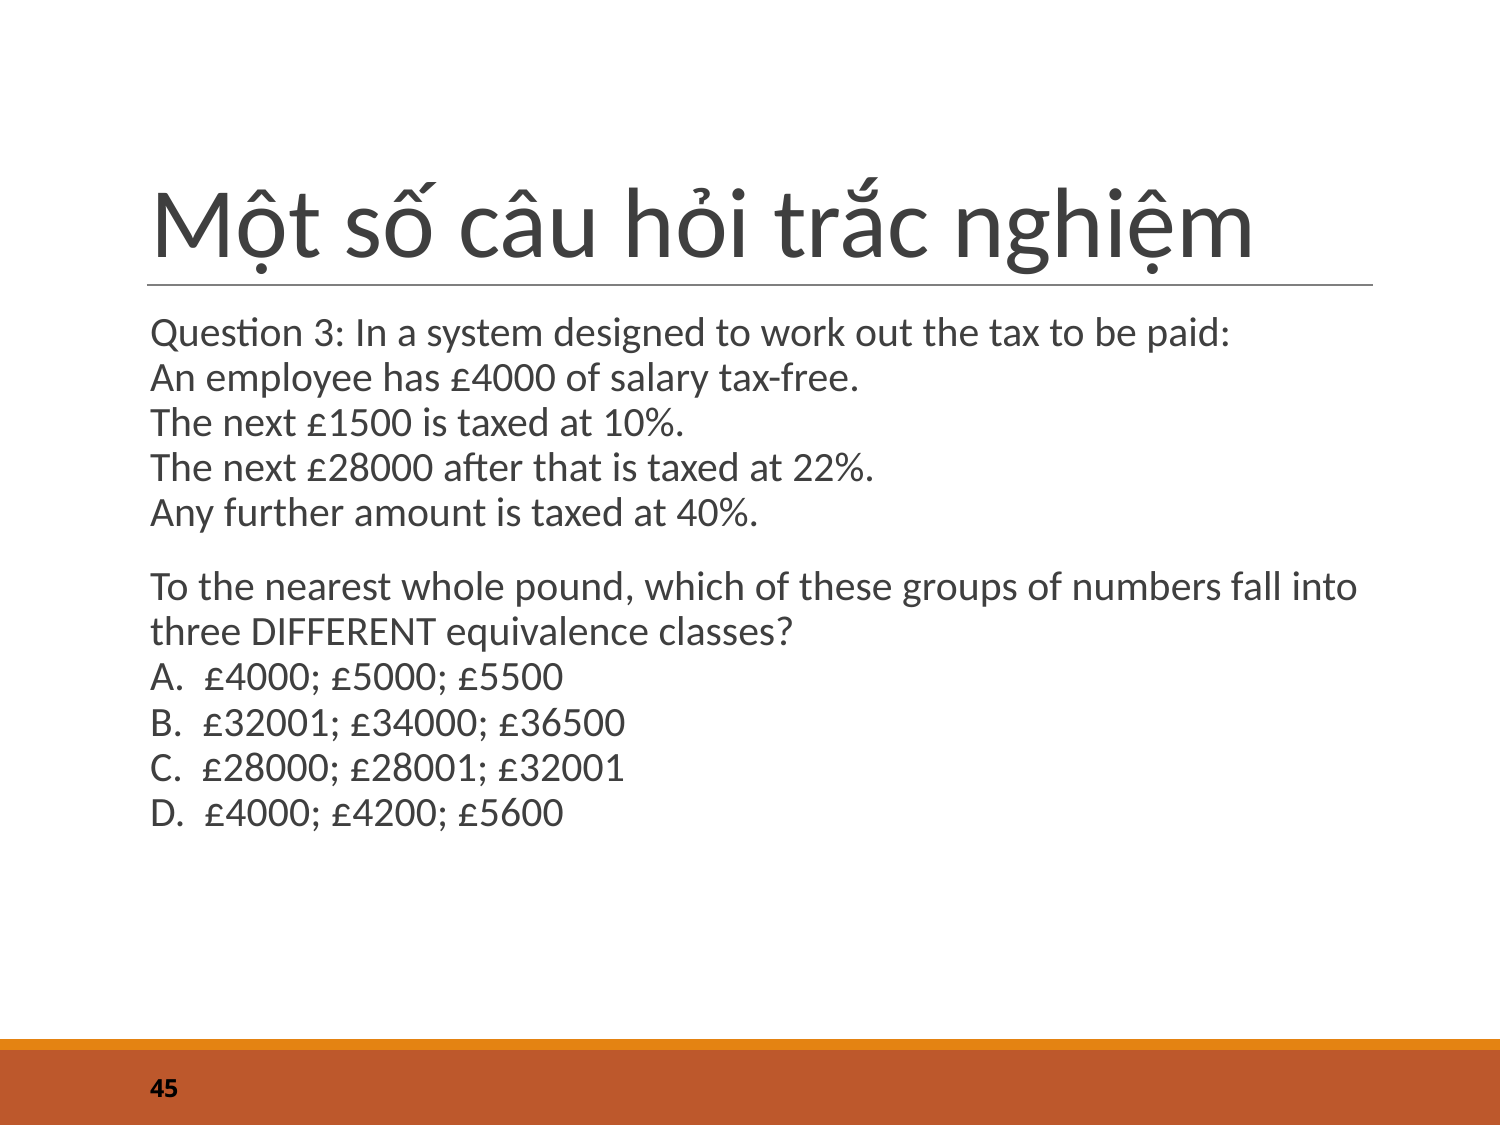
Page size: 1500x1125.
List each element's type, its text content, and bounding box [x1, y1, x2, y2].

title Một số câu hỏi trắc nghiệm [135, 47, 1373, 285]
list Question 3: In a system designed to work out the tax to be paid: An employee has £4000 of salary tax-free. The next £1500 is taxed at 10%. The next £28000 after that is taxed at 22%. Any further amount is taxed at 40%. To the nearest whole pound, which of these groups of numbers fall into three DIFFERENT equivalence classes? A. £4000; £5000; £5500 B. £32001; £34000; £36500 C. £28000; £28001; £32001 D. £4000; £4200; £5600 [135, 302, 1373, 963]
slide_number ‹#› [135, 1059, 440, 1120]
